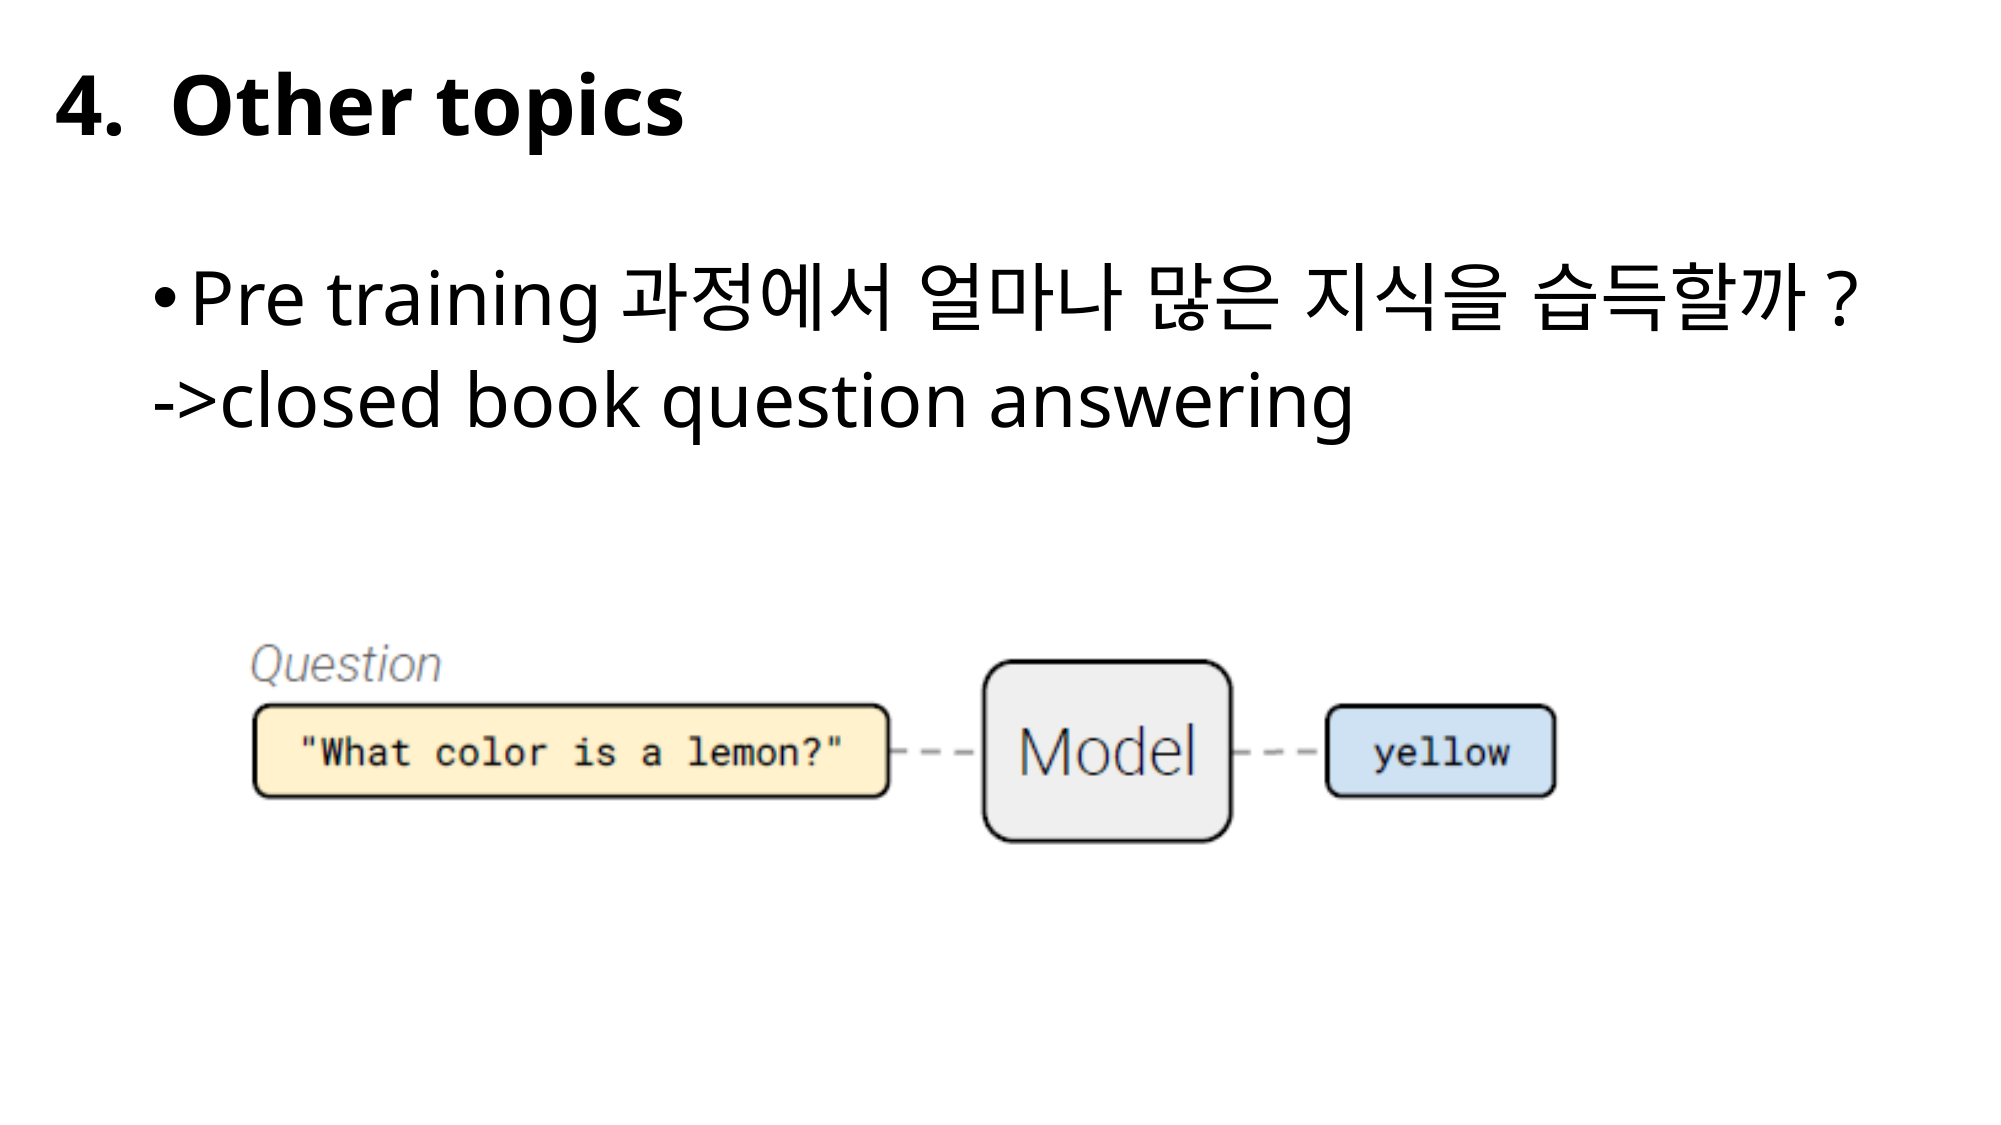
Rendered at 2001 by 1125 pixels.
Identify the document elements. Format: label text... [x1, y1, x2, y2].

picture [167, 581, 1638, 872]
title 4. Other topics [40, 0, 1766, 218]
list Pre training과정에서 얼마나 많은 지식을 습득할까? ->closed book question answering [137, 252, 1863, 967]
